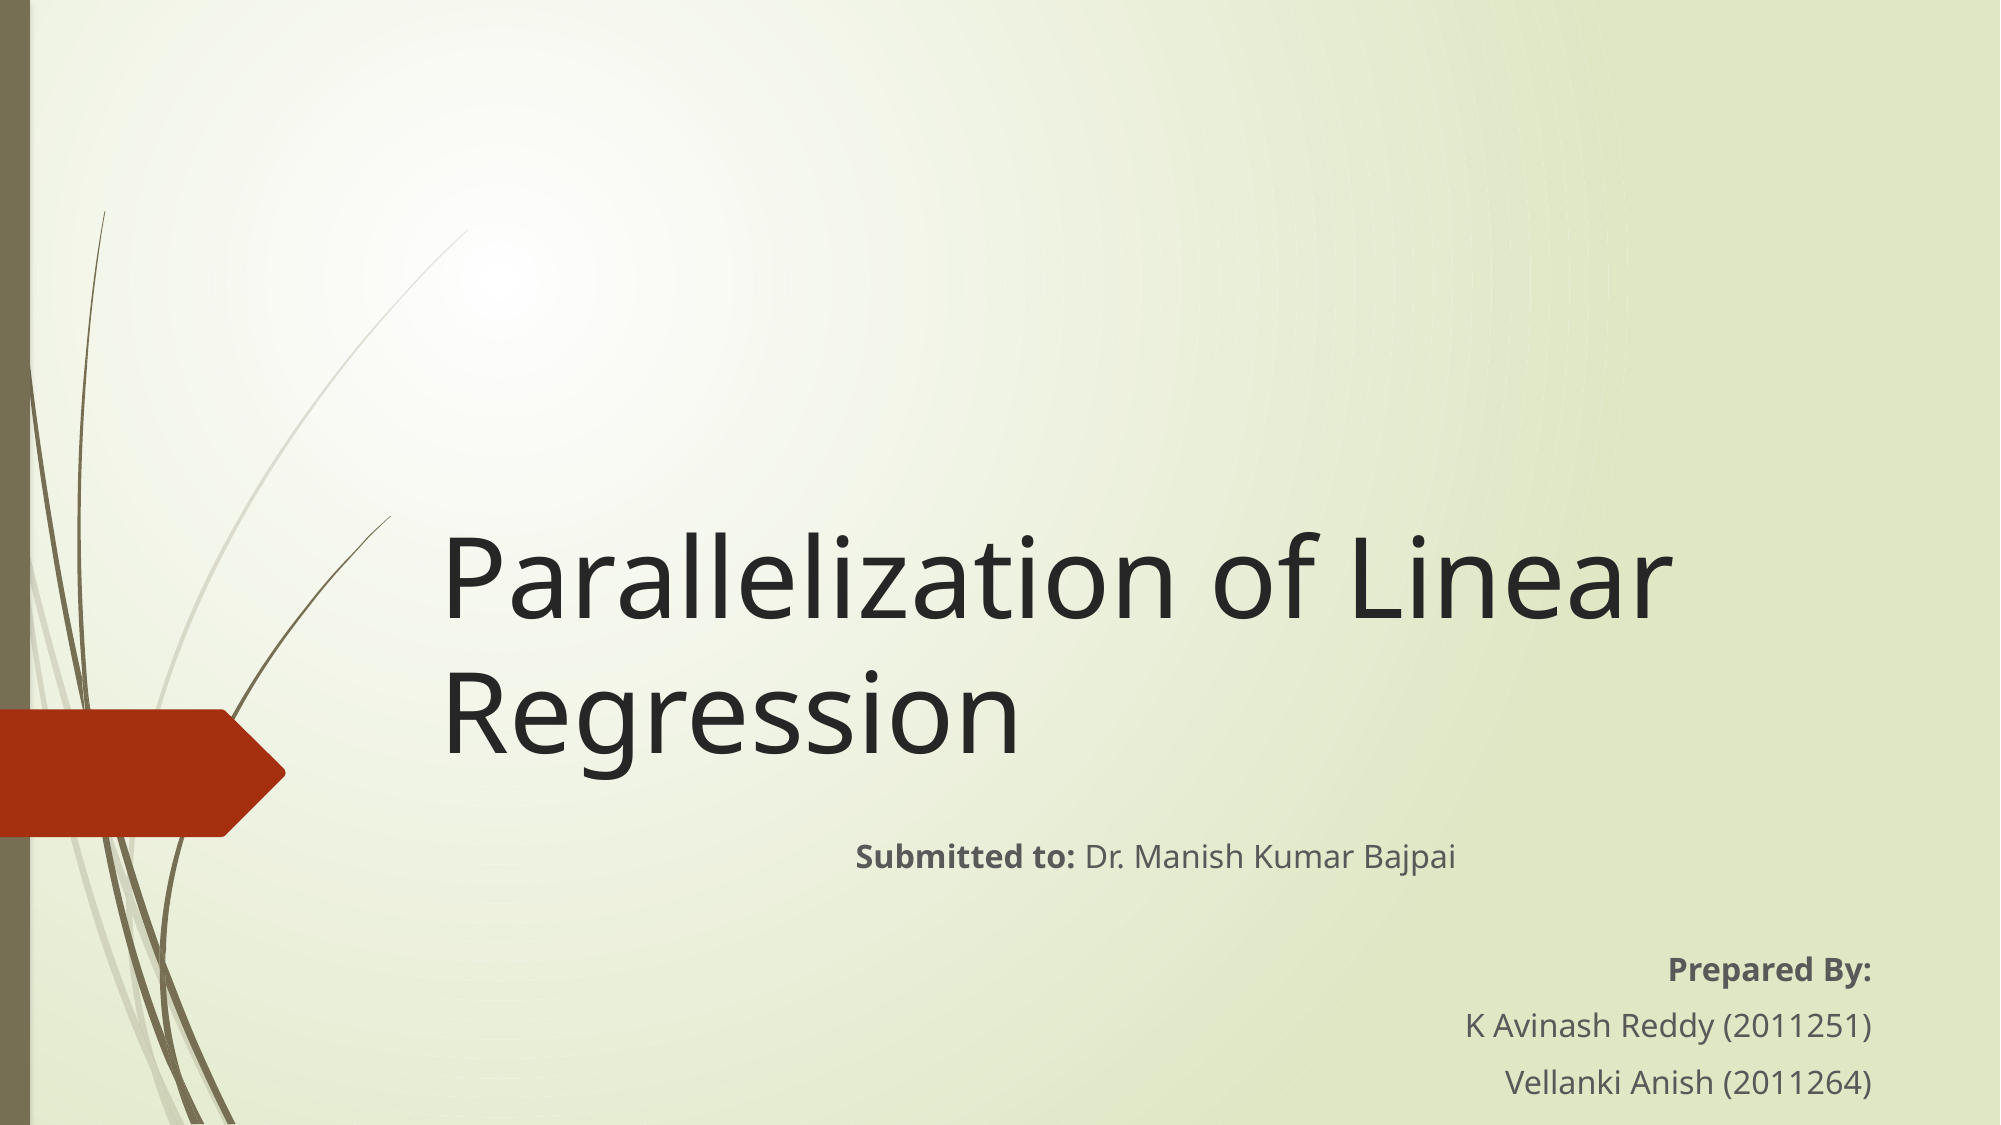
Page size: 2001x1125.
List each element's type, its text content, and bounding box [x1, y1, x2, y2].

title Parallelization of Linear Regression [424, 412, 1888, 784]
subtitle Submitted to: Dr. Manish Kumar Bajpai Prepared By: K Avinash Reddy (2011251) Vellanki Anish (2011264) [424, 828, 1888, 1111]
